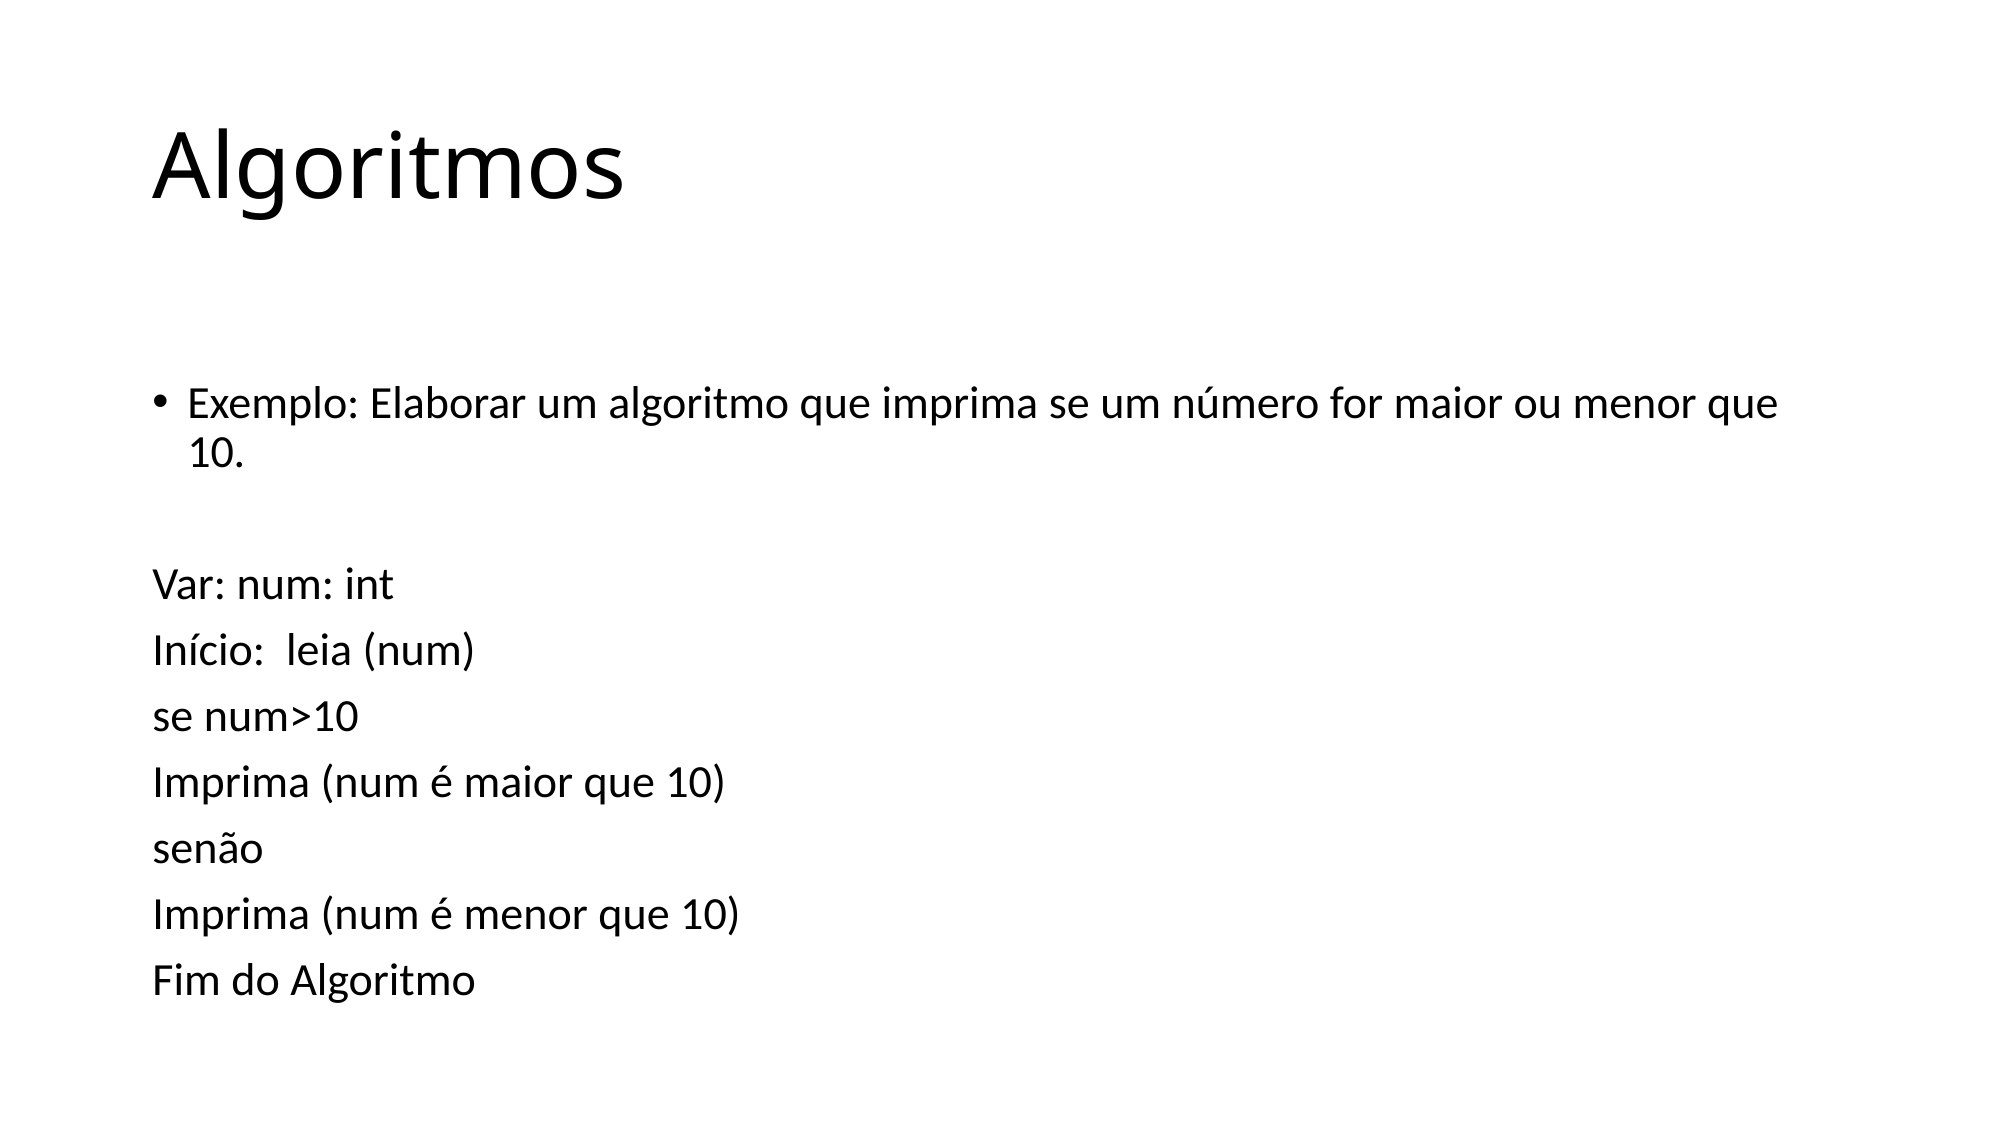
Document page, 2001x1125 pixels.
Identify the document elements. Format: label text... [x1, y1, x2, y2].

title Algoritmos [137, 59, 1863, 278]
list Exemplo: Elaborar um algoritmo que imprima se um número for maior ou menor que 10. Var: num: int Início: leia (num) se num>10 Imprima (num é maior que 10) senão Imprima (num é menor que 10) Fim do Algoritmo [137, 299, 1863, 1014]
